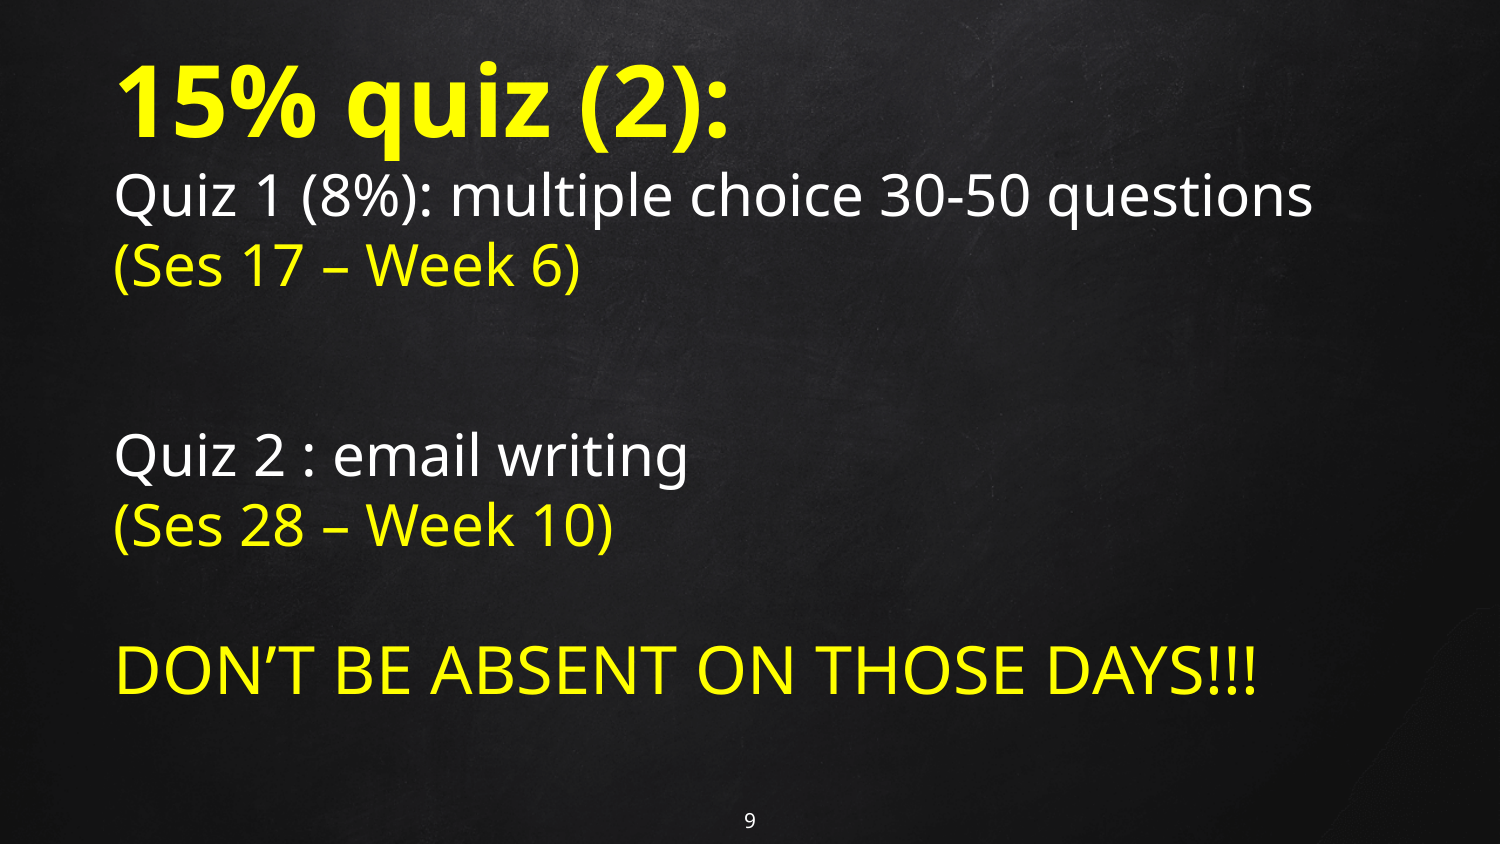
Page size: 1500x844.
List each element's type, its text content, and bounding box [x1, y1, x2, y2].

slide_number 9 [705, 792, 795, 844]
picture [0, 0, 1500, 844]
title 15% quiz (2): Quiz 1 (8%): multiple choice 30-50 questions (Ses 17 – Week 6) Quiz 2 : email writing (Ses 28 – Week 10) DON’T BE ABSENT ON THOSE DAYS!!! [98, 430, 1374, 793]
